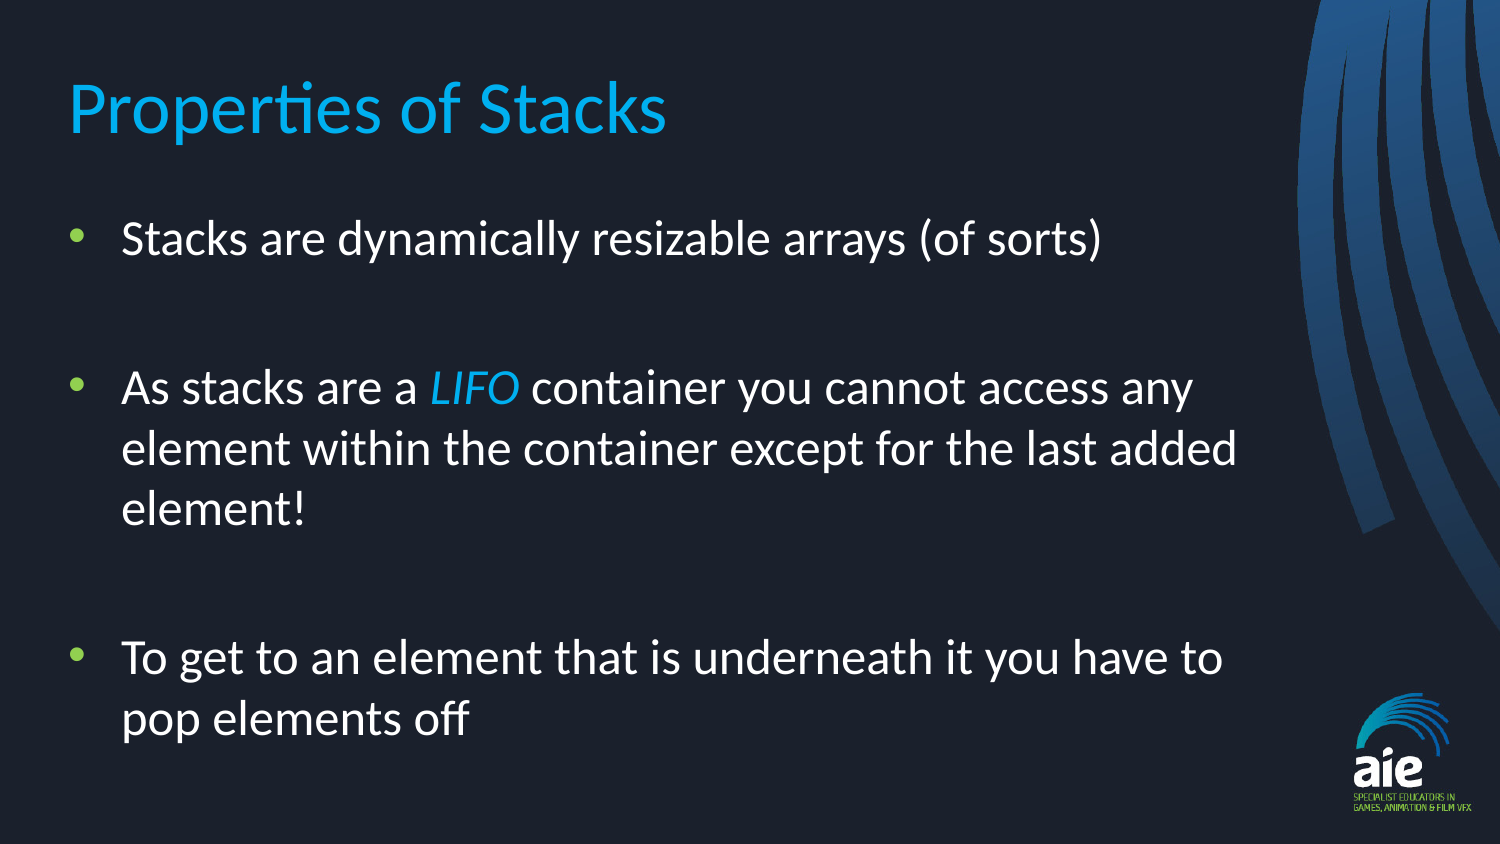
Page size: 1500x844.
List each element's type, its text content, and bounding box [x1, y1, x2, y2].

title Properties of Stacks [53, 33, 1425, 175]
list Stacks are dynamically resizable arrays (of sorts) As stacks are a LIFO container you cannot access any element within the container except for the last added element! To get to an element that is underneath it you have to pop elements off [53, 197, 1329, 753]
picture [0, 0, 1500, 844]
